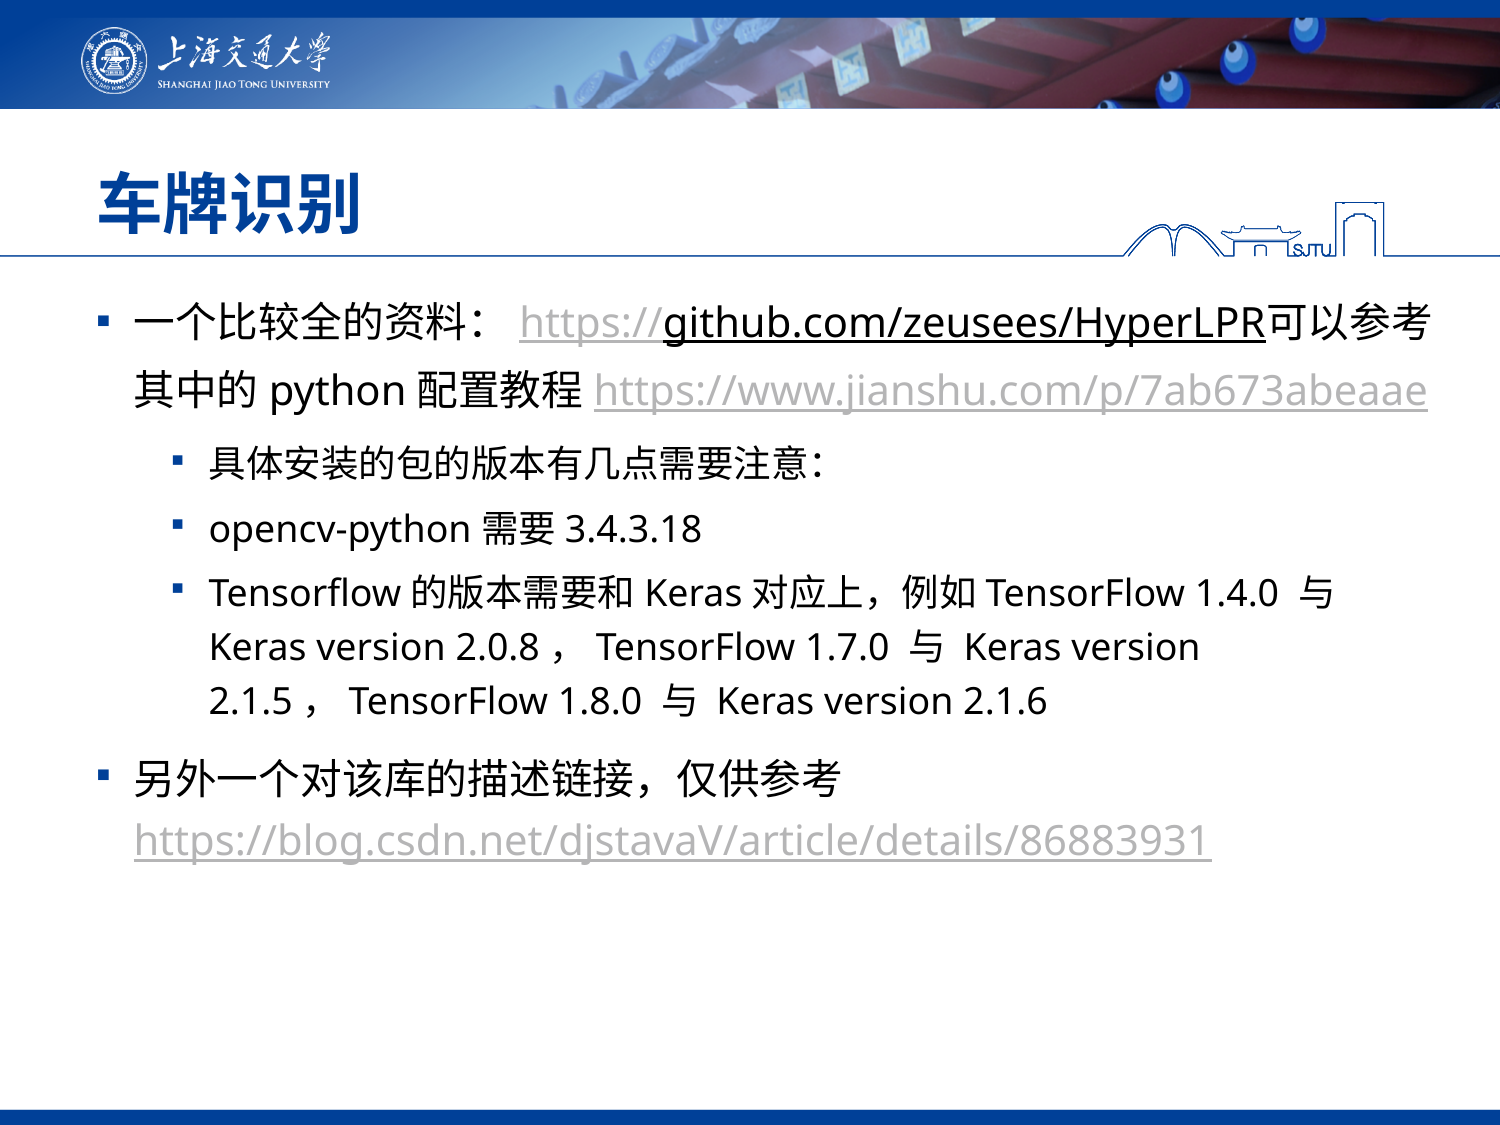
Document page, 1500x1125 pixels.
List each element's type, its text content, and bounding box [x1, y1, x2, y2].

list 一个比较全的资料：https://github.com/zeusees/HyperLPR可以参考其中的python配置教程https://www.jianshu.com/p/7ab673abeaae 具体安装的包的版本有几点需要注意： opencv-python需要3.4.3.18 Tensorflow的版本需要和Keras对应上，例如TensorFlow 1.4.0 与 Keras version 2.0.8，TensorFlow 1.7.0 与 Keras version 2.1.5，TensorFlow 1.8.0 与 Keras version 2.1.6 另外一个对该库的描述链接，仅供参考https://blog.csdn.net/djstavaV/article/details/86883931 [81, 276, 1455, 1084]
picture [0, 18, 1500, 109]
title 车牌识别 [81, 159, 1455, 254]
